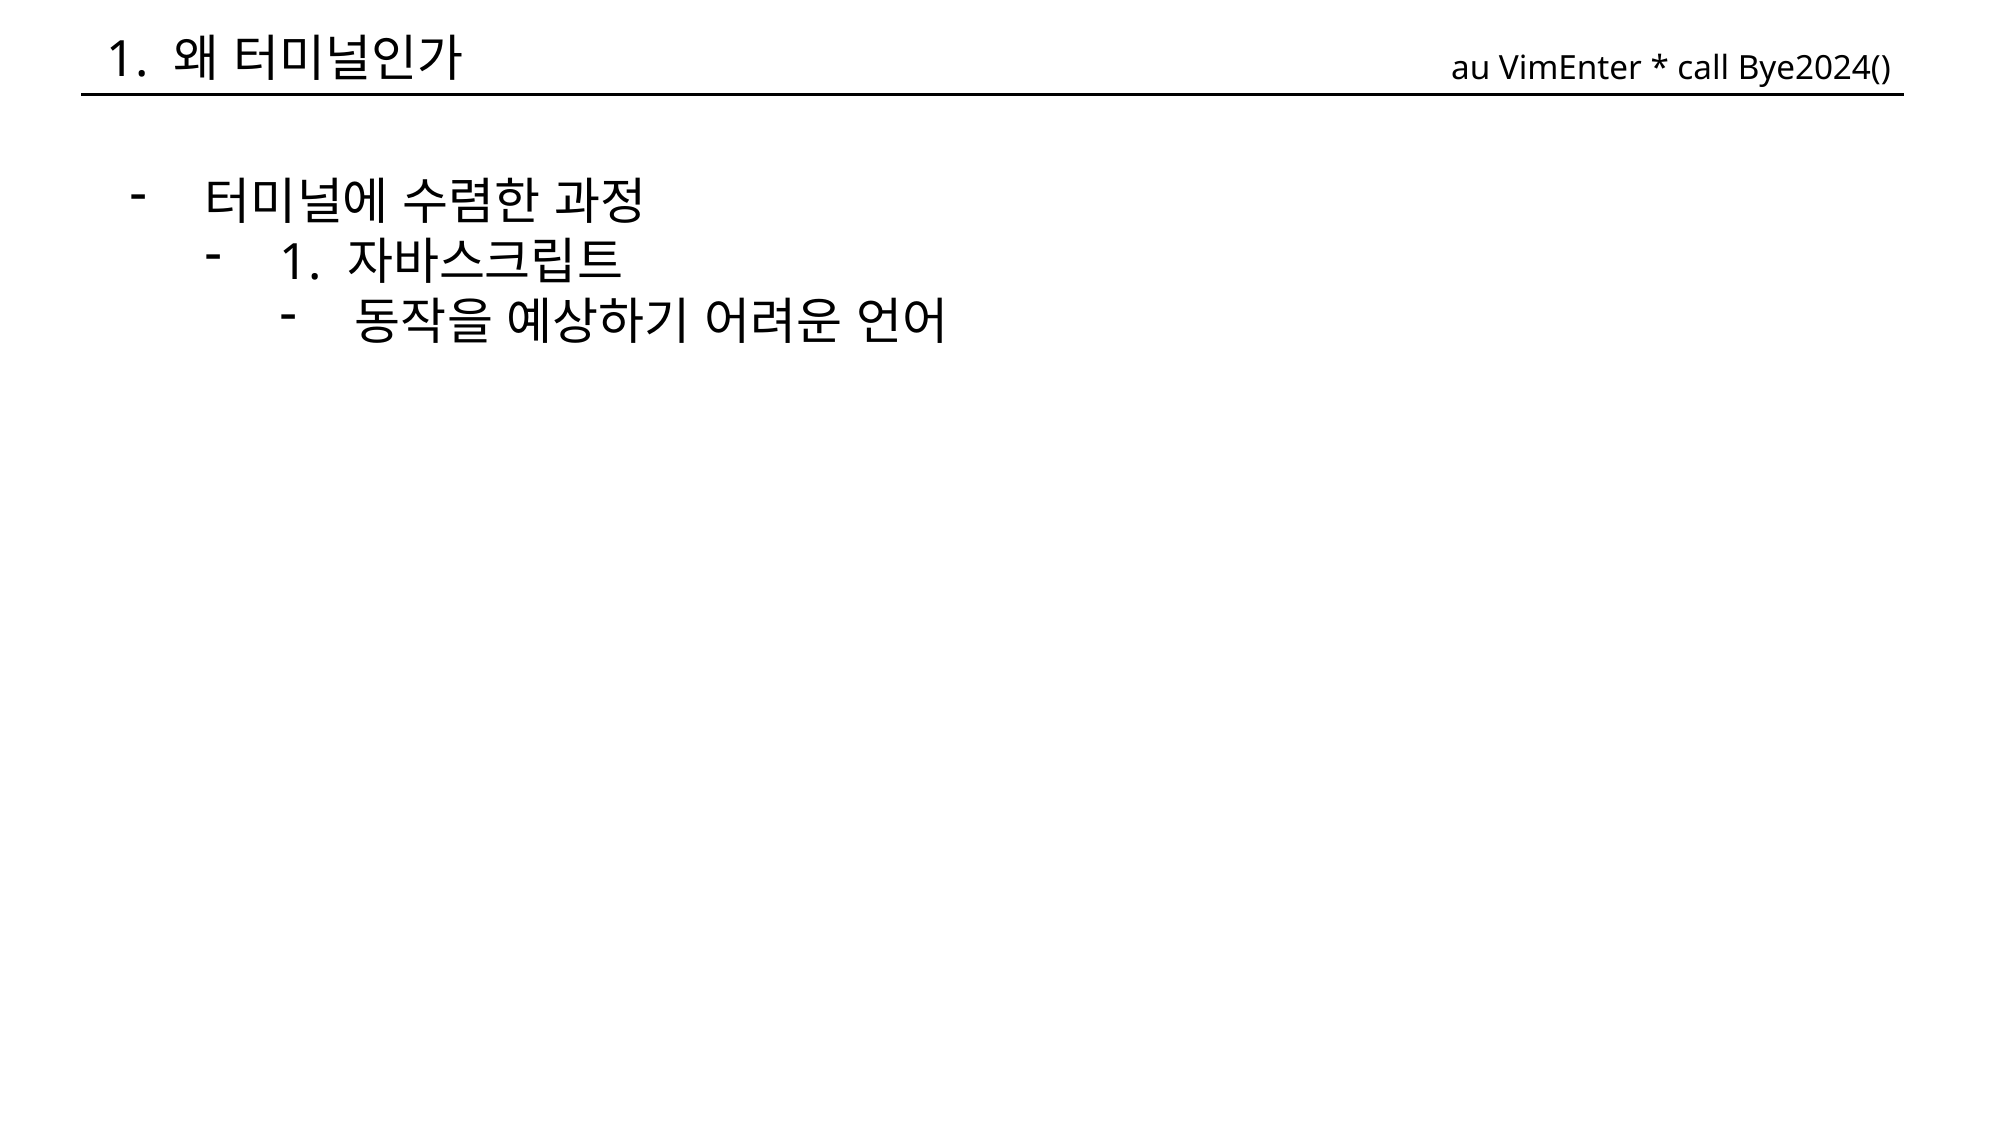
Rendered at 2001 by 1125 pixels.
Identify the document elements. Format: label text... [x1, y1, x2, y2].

text_box 터미널에 수렴한 과정 1. 자바스크립트 동작을 예상하기 어려운 언어 [115, 162, 964, 357]
text_box au VimEnter * call Bye2024() [1436, 38, 1907, 94]
text_box 1. 왜 터미널인가 [91, 18, 479, 93]
